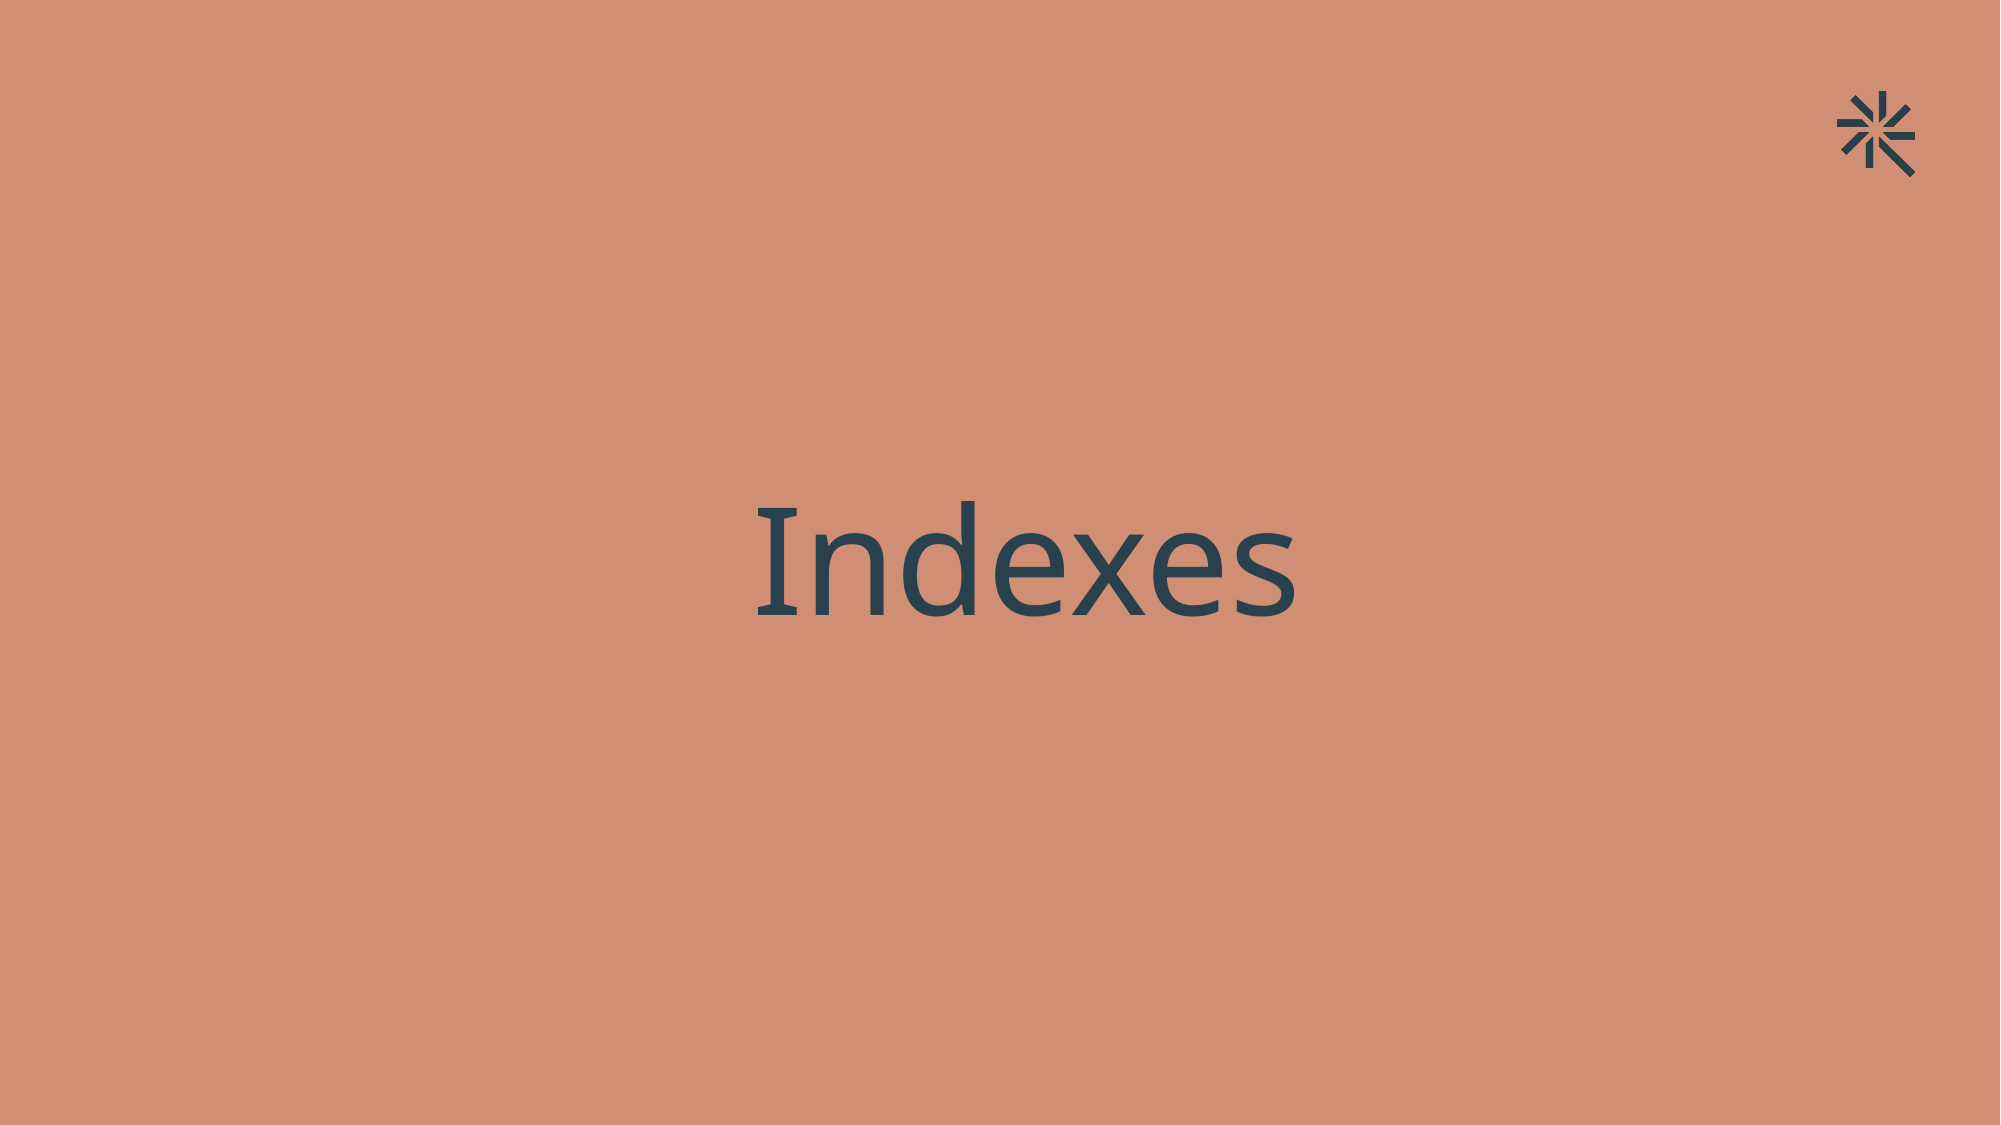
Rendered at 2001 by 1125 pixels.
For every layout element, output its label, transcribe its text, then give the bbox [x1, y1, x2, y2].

title Indexes [170, 345, 1885, 800]
picture [1837, 91, 1915, 177]
